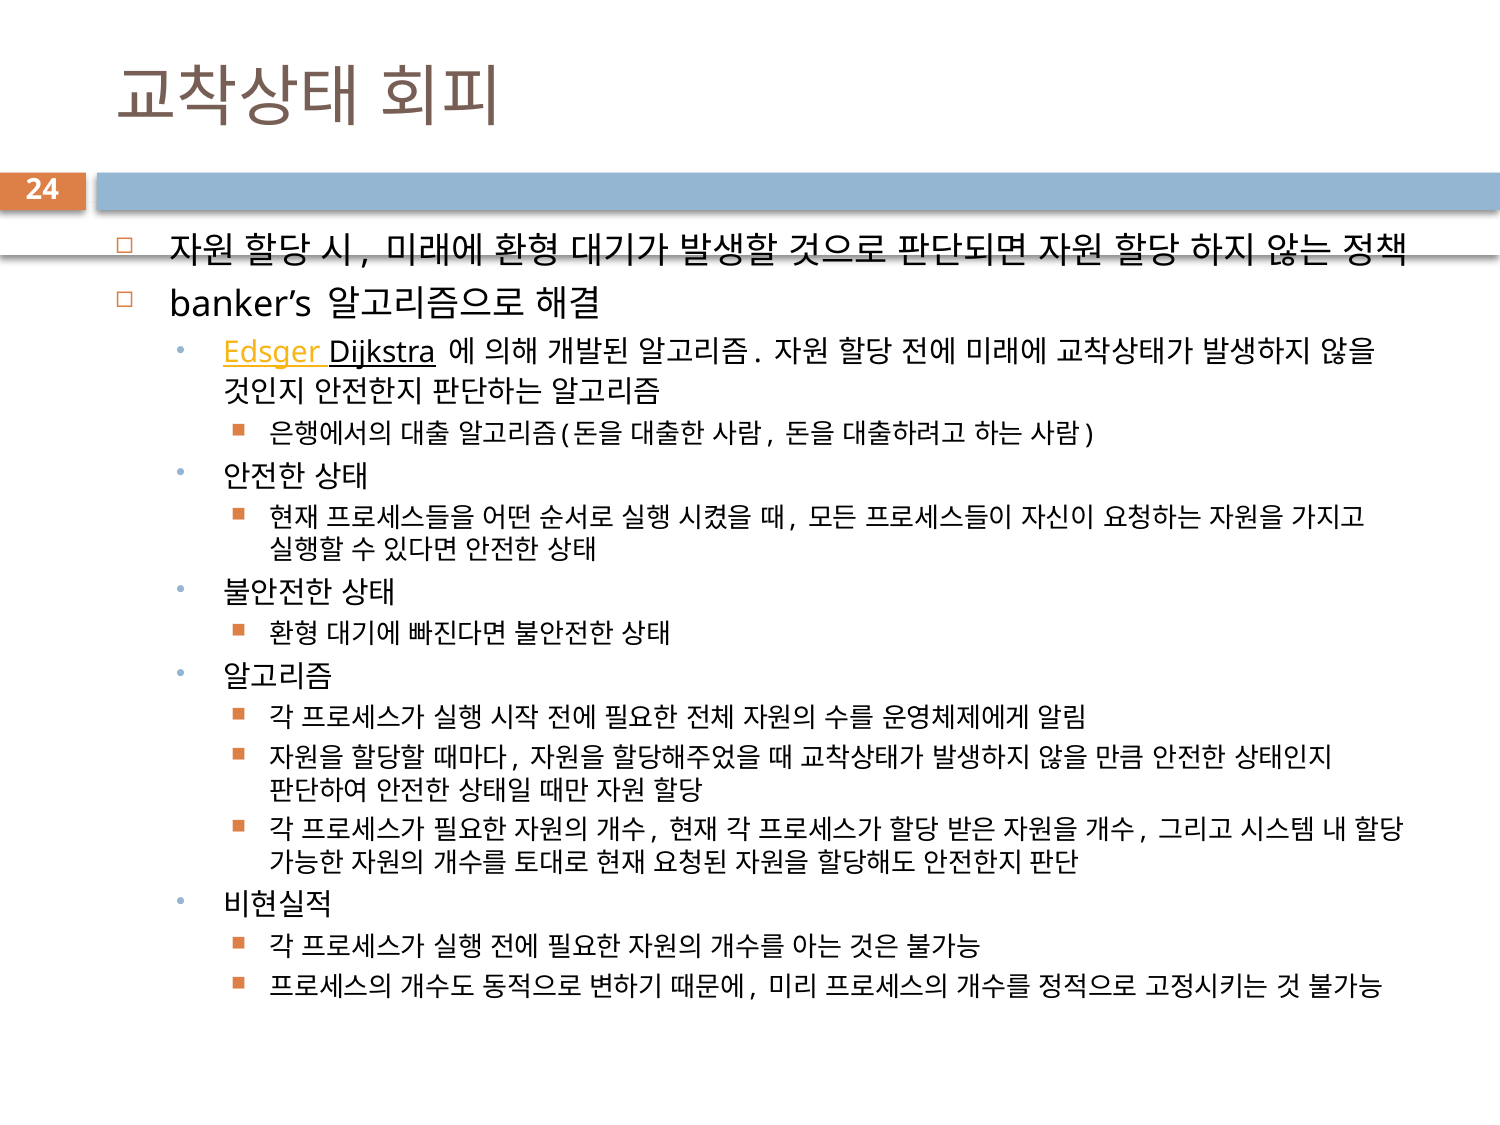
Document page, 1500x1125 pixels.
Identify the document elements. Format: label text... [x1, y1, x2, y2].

title 교착상태 회피 [100, 37, 1438, 149]
list 자원 할당 시, 미래에 환형 대기가 발생할 것으로 판단되면 자원 할당 하지 않는 정책 banker’s 알고리즘으로 해결 Edsger Dijkstra 에 의해 개발된 알고리즘. 자원 할당 전에 미래에 교착상태가 발생하지 않을 것인지 안전한지 판단하는 알고리즘 은행에서의 대출 알고리즘(돈을 대출한 사람, 돈을 대출하려고 하는 사람) 안전한 상태 현재 프로세스들을 어떤 순서로 실행 시켰을 때, 모든 프로세스들이 자신이 요청하는 자원을 가지고 실행할 수 있다면 안전한 상태 불안전한 상태 환형 대기에 빠진다면 불안전한 상태 알고리즘 각 프로세스가 실행 시작 전에 필요한 전체 자원의 수를 운영체제에게 알림 자원을 할당할 때마다, 자원을 할당해주었을 때 교착상태가 발생하지 않을 만큼 안전한 상태인지 판단하여 안전한 상태일 때만 자원 할당 각 프로세스가 필요한 자원의 개수, 현재 각 프로세스가 할당 받은 자원을 개수, 그리고 시스템 내 할당 가능한 자원의 개수를 토대로 현재 요청된 자원을 할당해도 안전한지 판단 비현실적 각 프로세스가 실행 전에 필요한 자원의 개수를 아는 것은 불가능 프로세스의 개수도 동적으로 변하기 때문에, 미리 프로세스의 개수를 정적으로 고정시키는 것 불가능 [100, 219, 1438, 1047]
slide_number 24 [0, 170, 87, 211]
